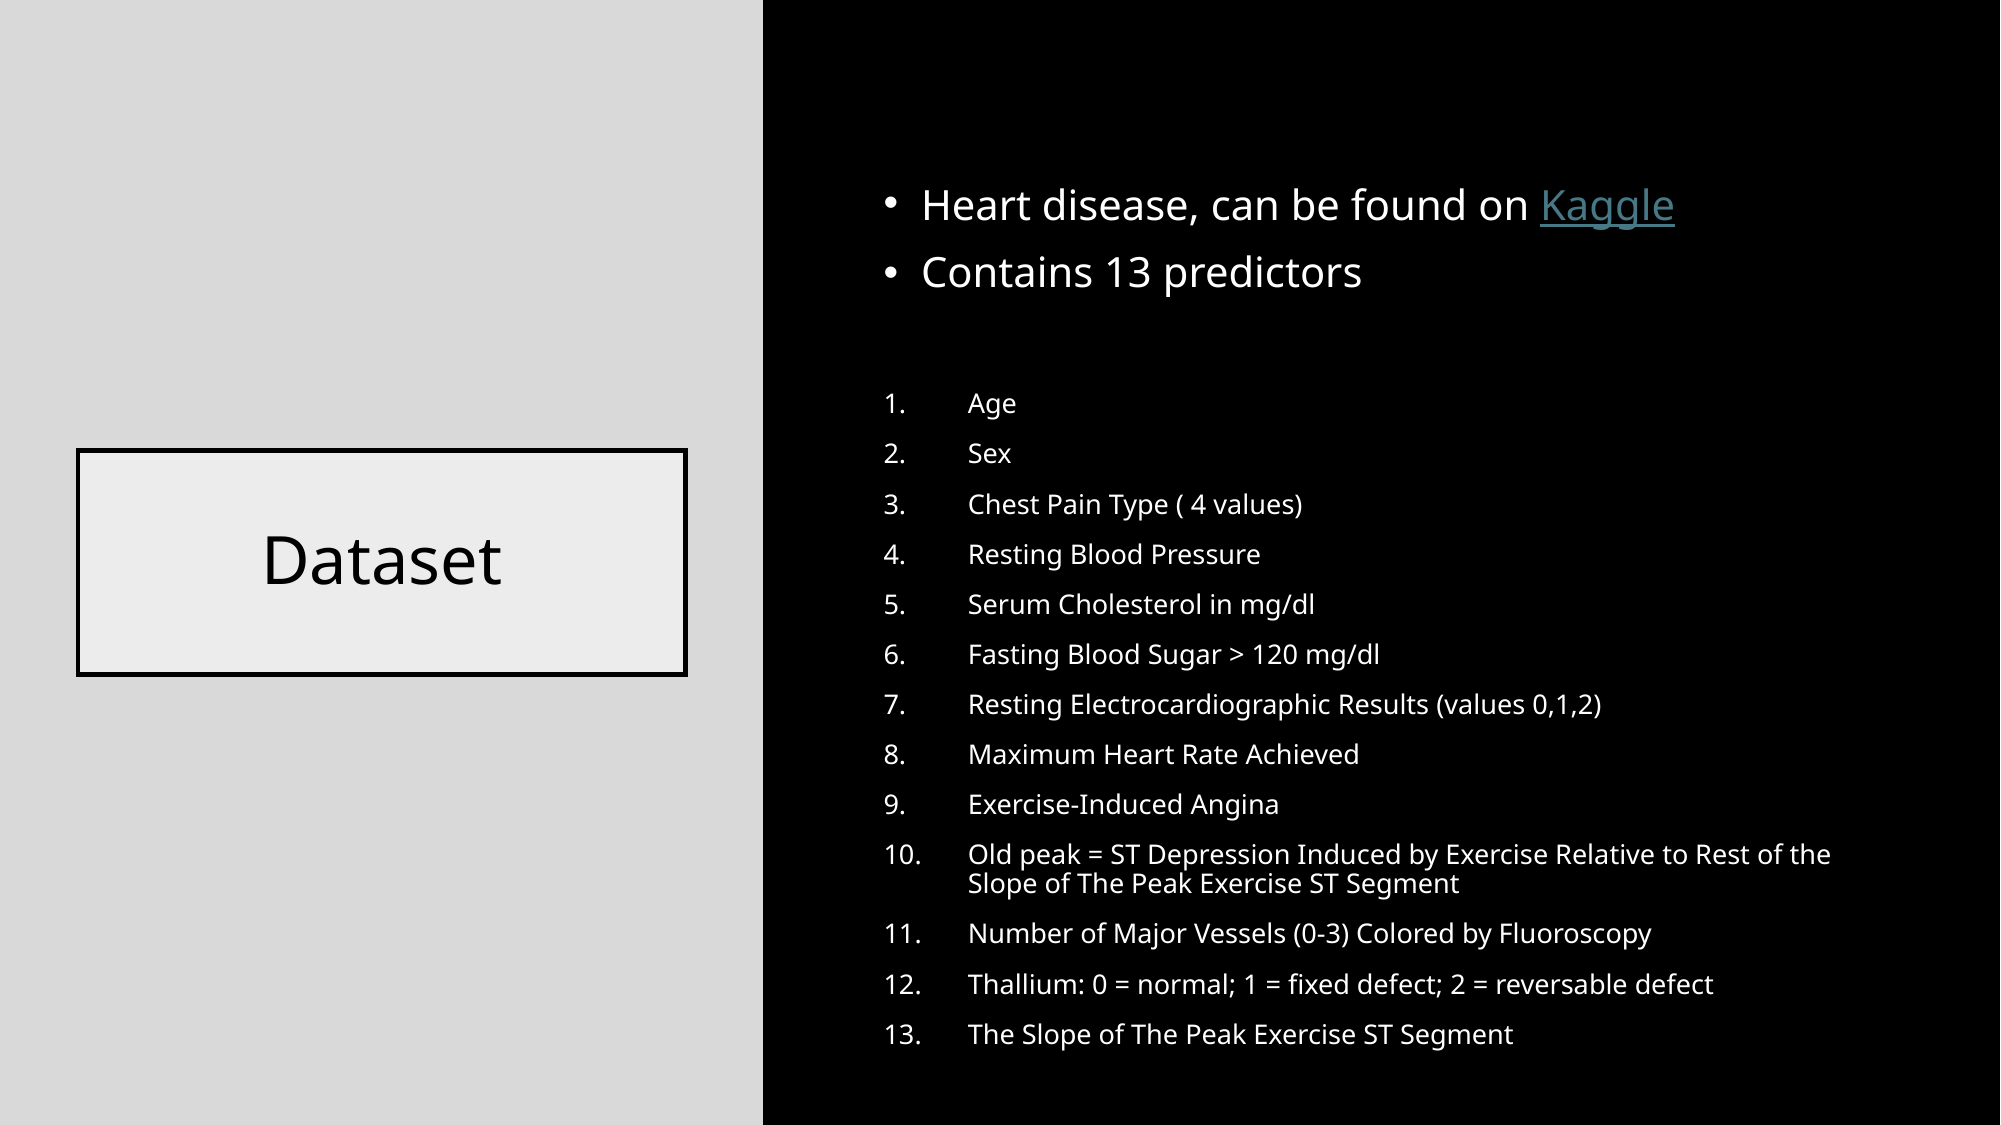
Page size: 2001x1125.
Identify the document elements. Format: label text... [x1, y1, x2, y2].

text_box [762, 0, 2000, 1125]
list Heart disease, can be found on Kaggle Contains 13 predictors [868, 104, 1861, 305]
list Age Sex Chest Pain Type ( 4 values) Resting Blood Pressure Serum Cholesterol in mg/dl Fasting Blood Sugar > 120 mg/dl Resting Electrocardiographic Results (values 0,1,2) Maximum Heart Rate Achieved Exercise-Induced Angina Old peak = ST Depression Induced by Exercise Relative to Rest of the Slope of The Peak Exercise ST Segment Number of Major Vessels (0-3) Colored by Fluoroscopy Thallium: 0 = normal; 1 = fixed defect; 2 = reversable defect The Slope of The Peak Exercise ST Segment [868, 383, 1863, 1014]
title Dataset [78, 450, 686, 675]
text_box [0, 0, 762, 1125]
